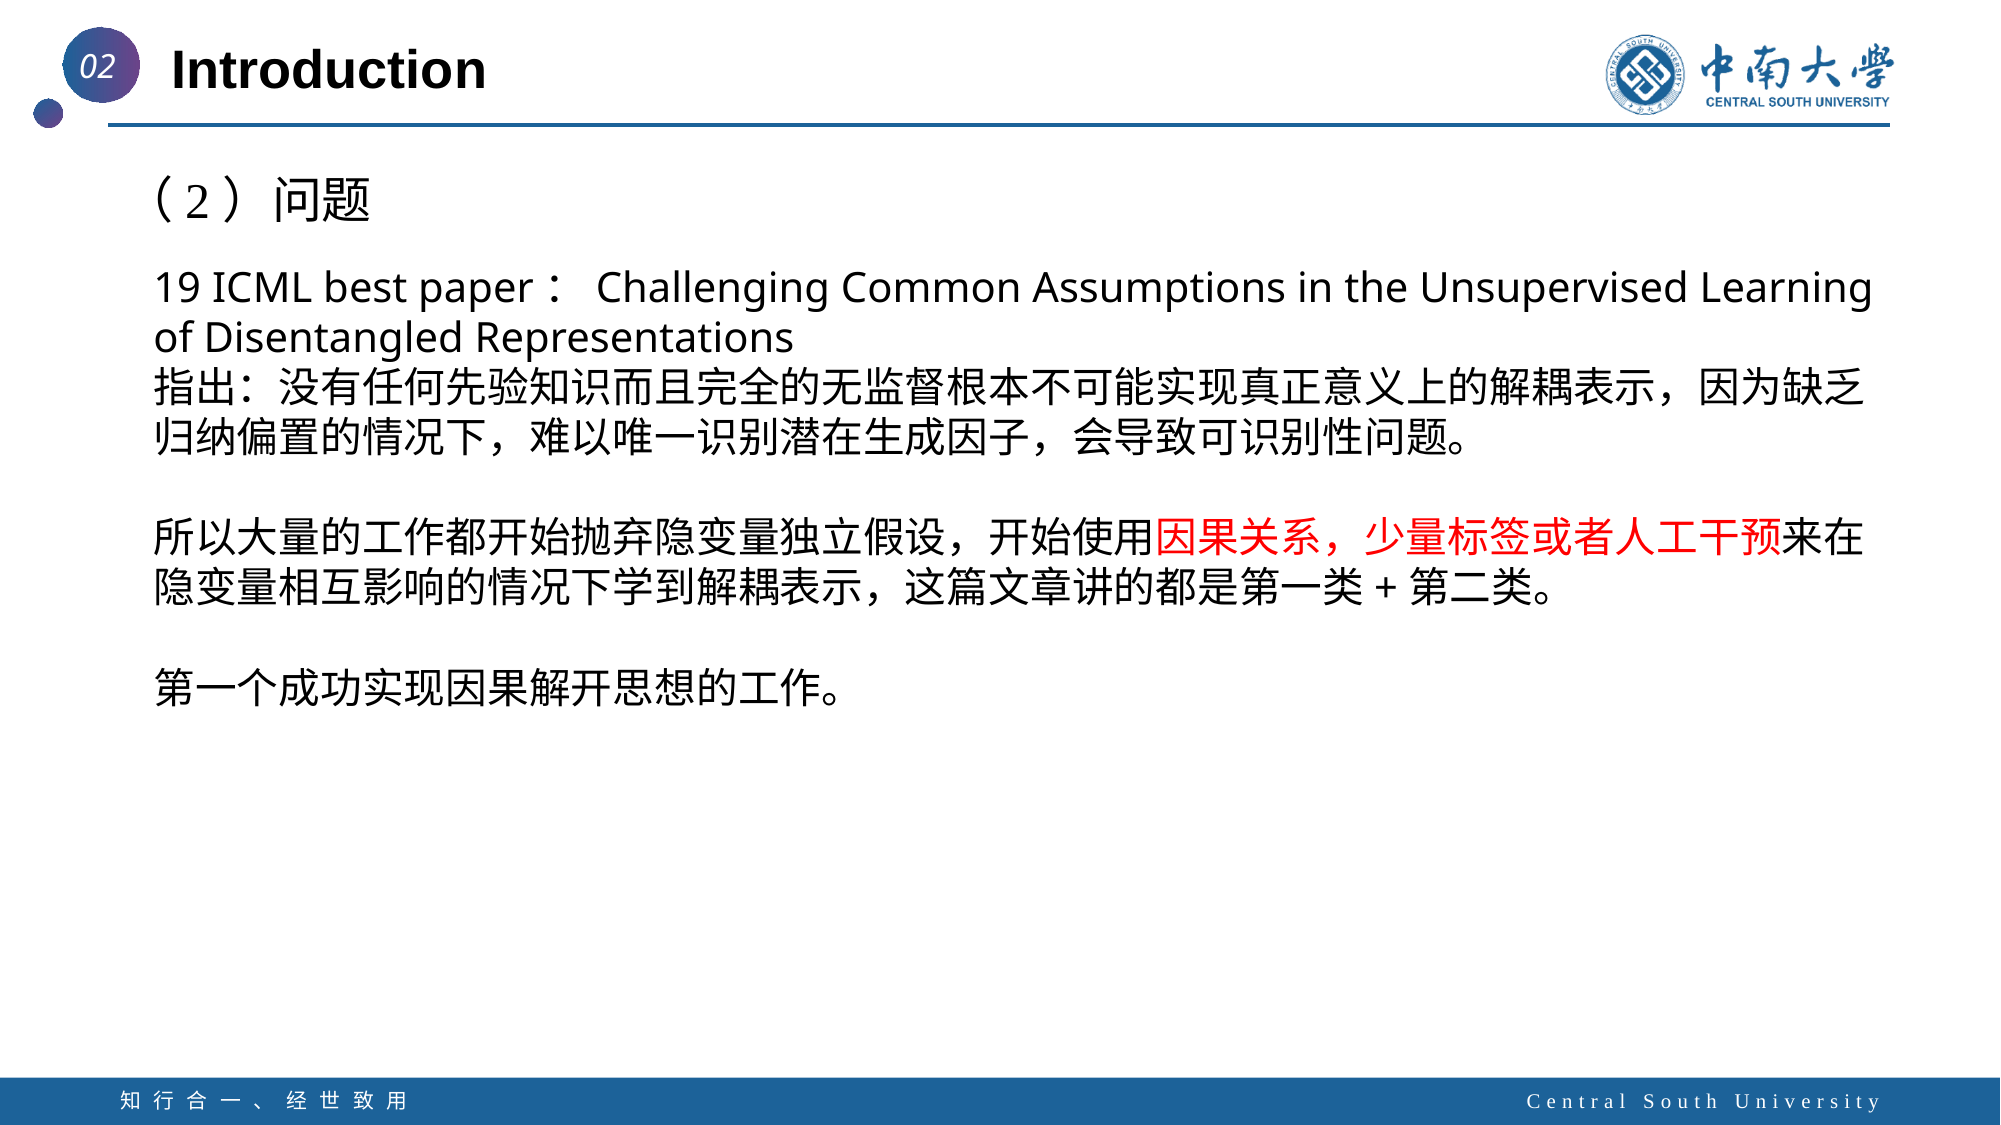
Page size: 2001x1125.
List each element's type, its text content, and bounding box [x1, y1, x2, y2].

text_box Introduction [171, 24, 1063, 108]
text_box 知行合一、经世致用 [105, 1080, 423, 1120]
text_box Central South University [1511, 1080, 1894, 1120]
text_box （2）问题 [108, 161, 484, 237]
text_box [33, 26, 153, 128]
picture [1595, 28, 1907, 121]
text_box 19 ICML best paper：Challenging Common Assumptions in the Unsupervised Learning of Disentangled Representations 指出：没有任何先验知识而且完全的无监督根本不可能实现真正意义上的解耦表示，因为缺乏归纳偏置的情况下，难以唯一识别潜在生成因子，会导致可识别性问题。 所以大量的工作都开始抛弃隐变量独立假设，开始使用因果关系，少量标签或者人工干预来在隐变量相互影响的情况下学到解耦表示，这篇文章讲的都是第一类+第二类。 第一个成功实现因果解开思想的工作。 [138, 253, 1907, 719]
text_box [158, 0, 1050, 118]
text_box [0, 1077, 2000, 1125]
